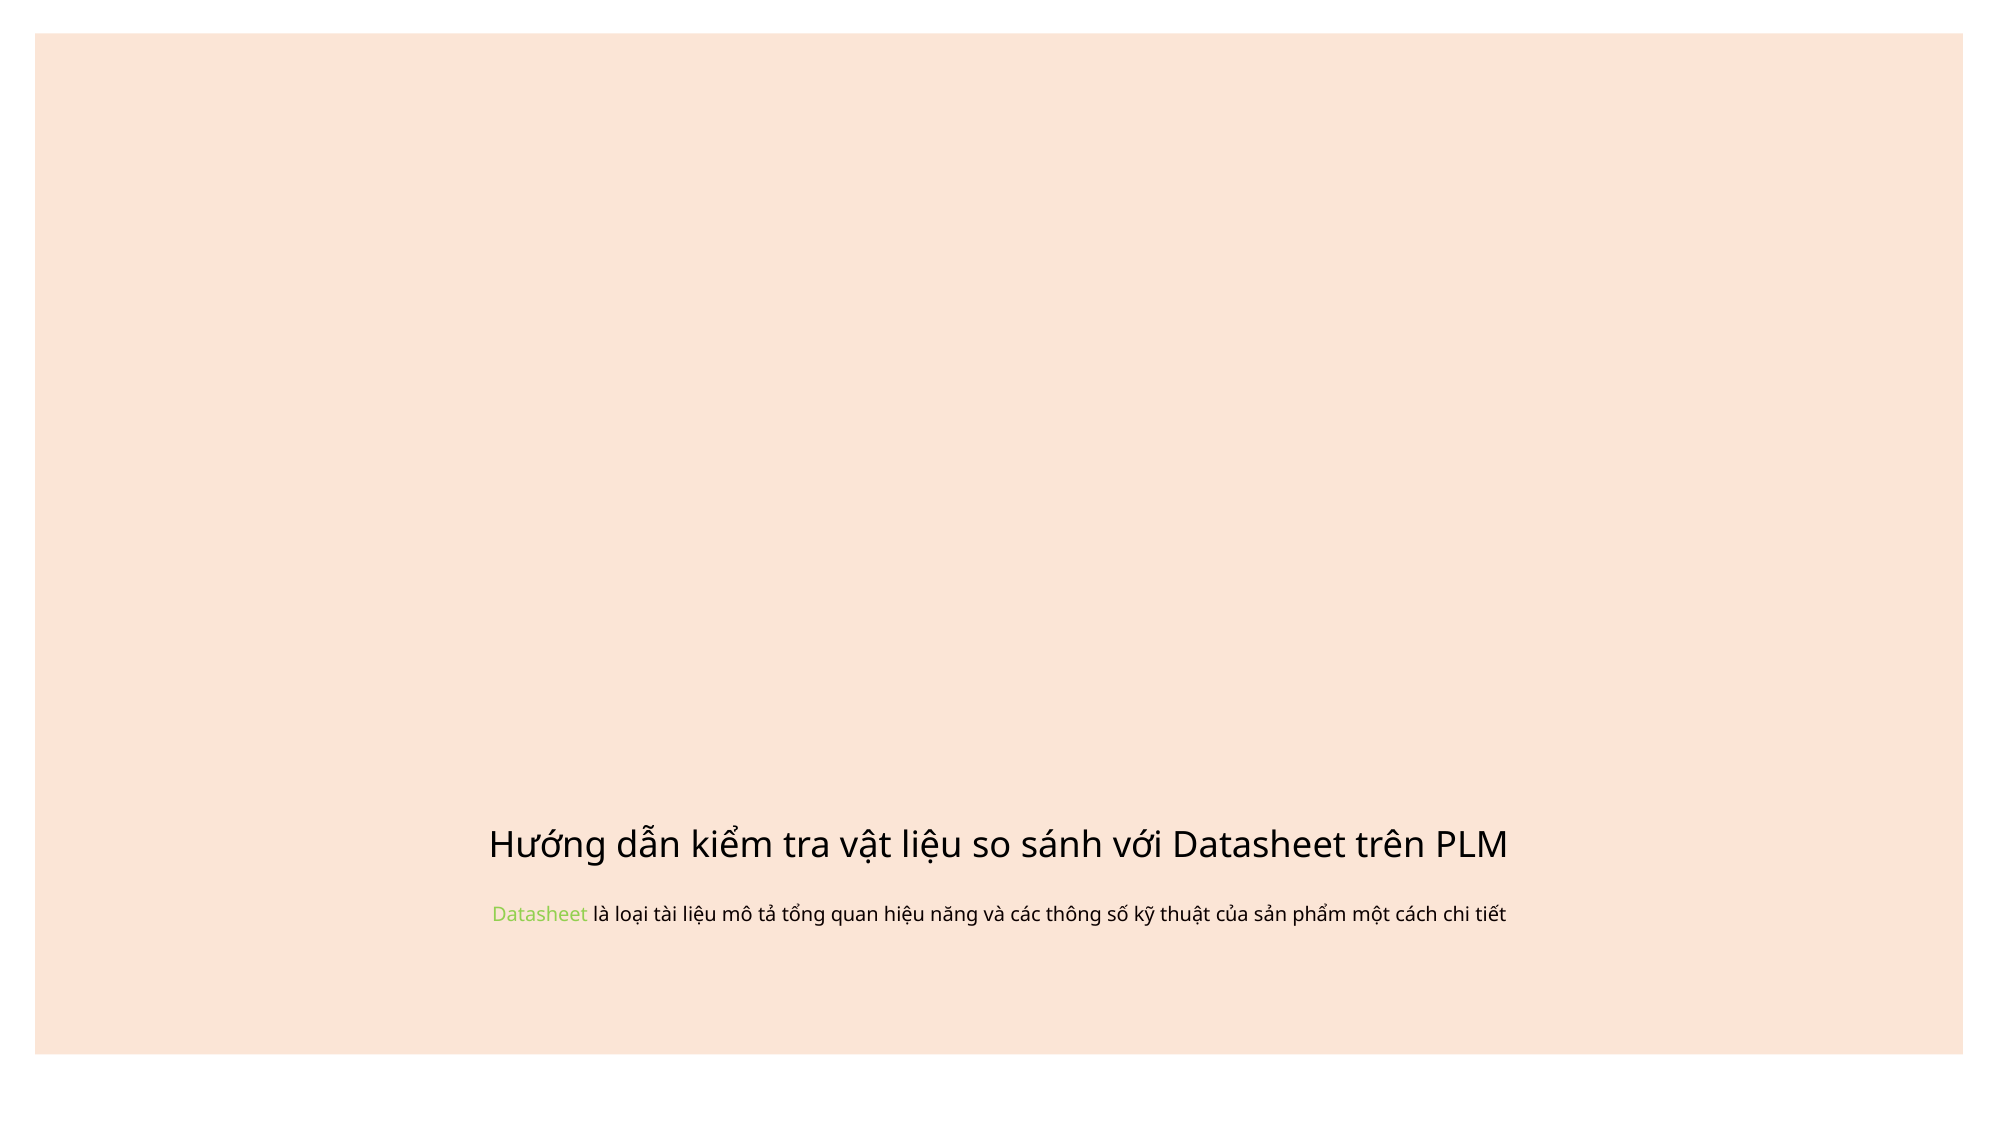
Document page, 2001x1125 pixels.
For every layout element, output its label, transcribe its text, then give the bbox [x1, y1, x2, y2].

title Hướng dẫn kiểm tra vật liệu so sánh với Datasheet trên PLM Datasheet là loại tài liệu mô tả tổng quan hiệu năng và các thông số kỹ thuật của sản phẩm một cách chi tiết [35, 33, 1963, 1055]
